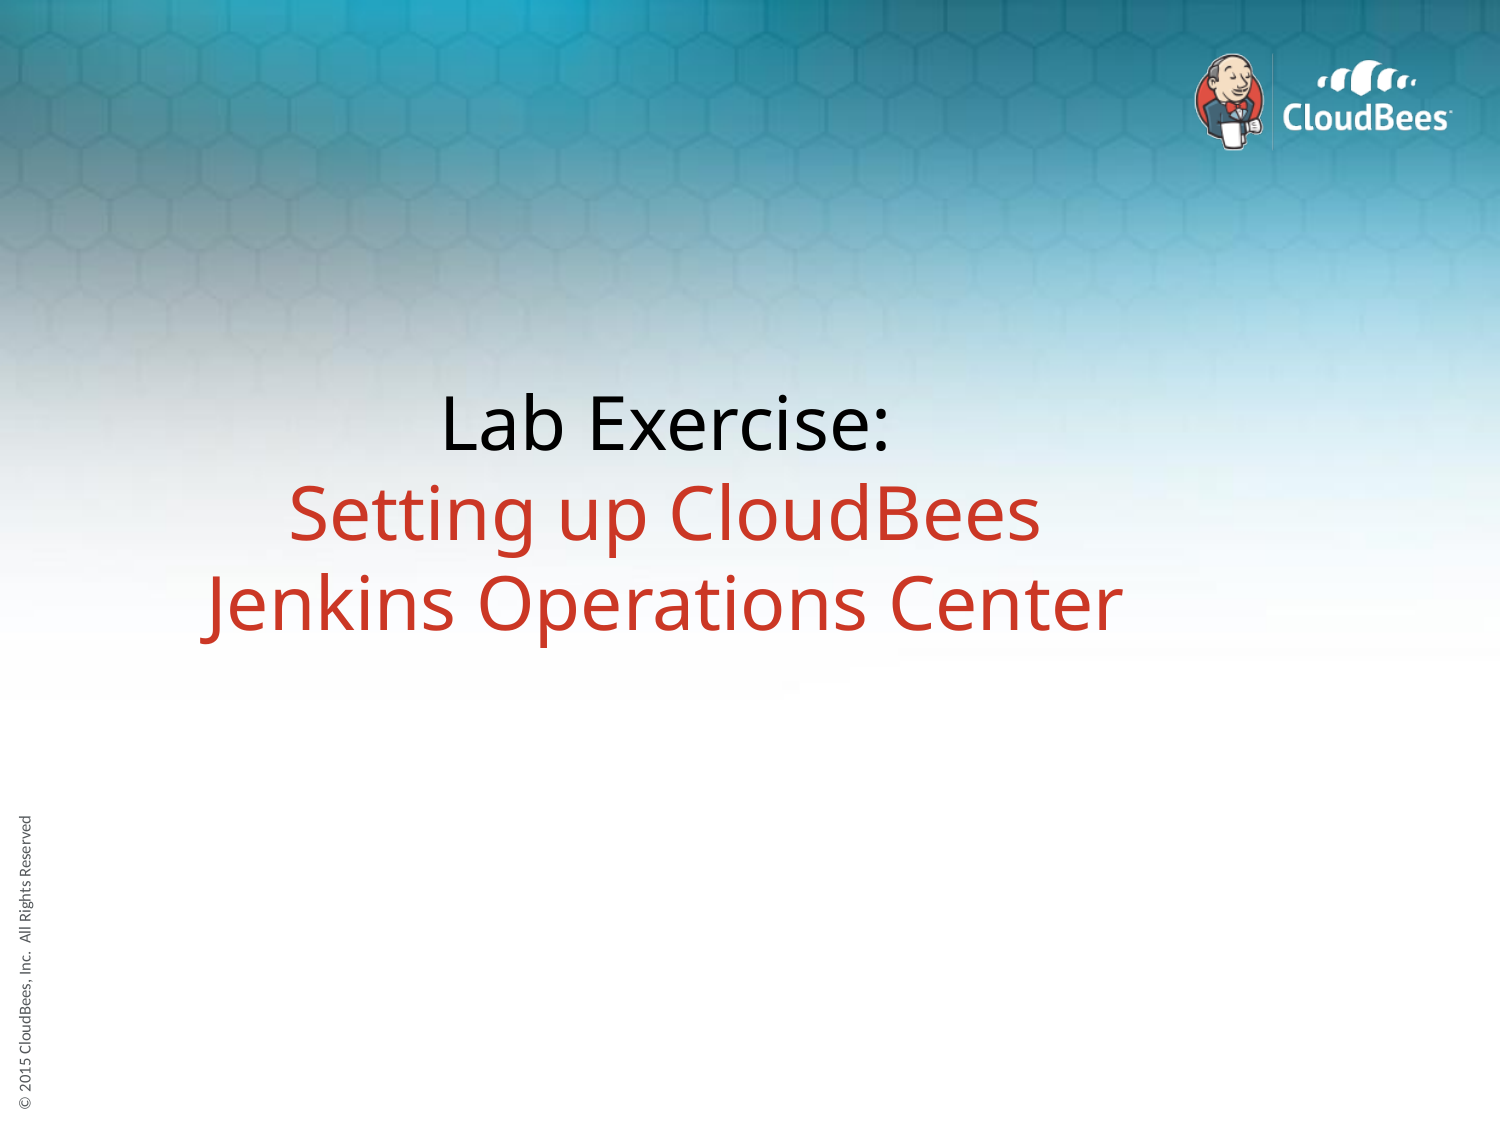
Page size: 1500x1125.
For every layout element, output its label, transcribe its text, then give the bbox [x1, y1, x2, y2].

picture [0, 0, 1500, 1125]
title Lab Exercise: Setting up CloudBees Jenkins Operations Center [146, 437, 1185, 661]
